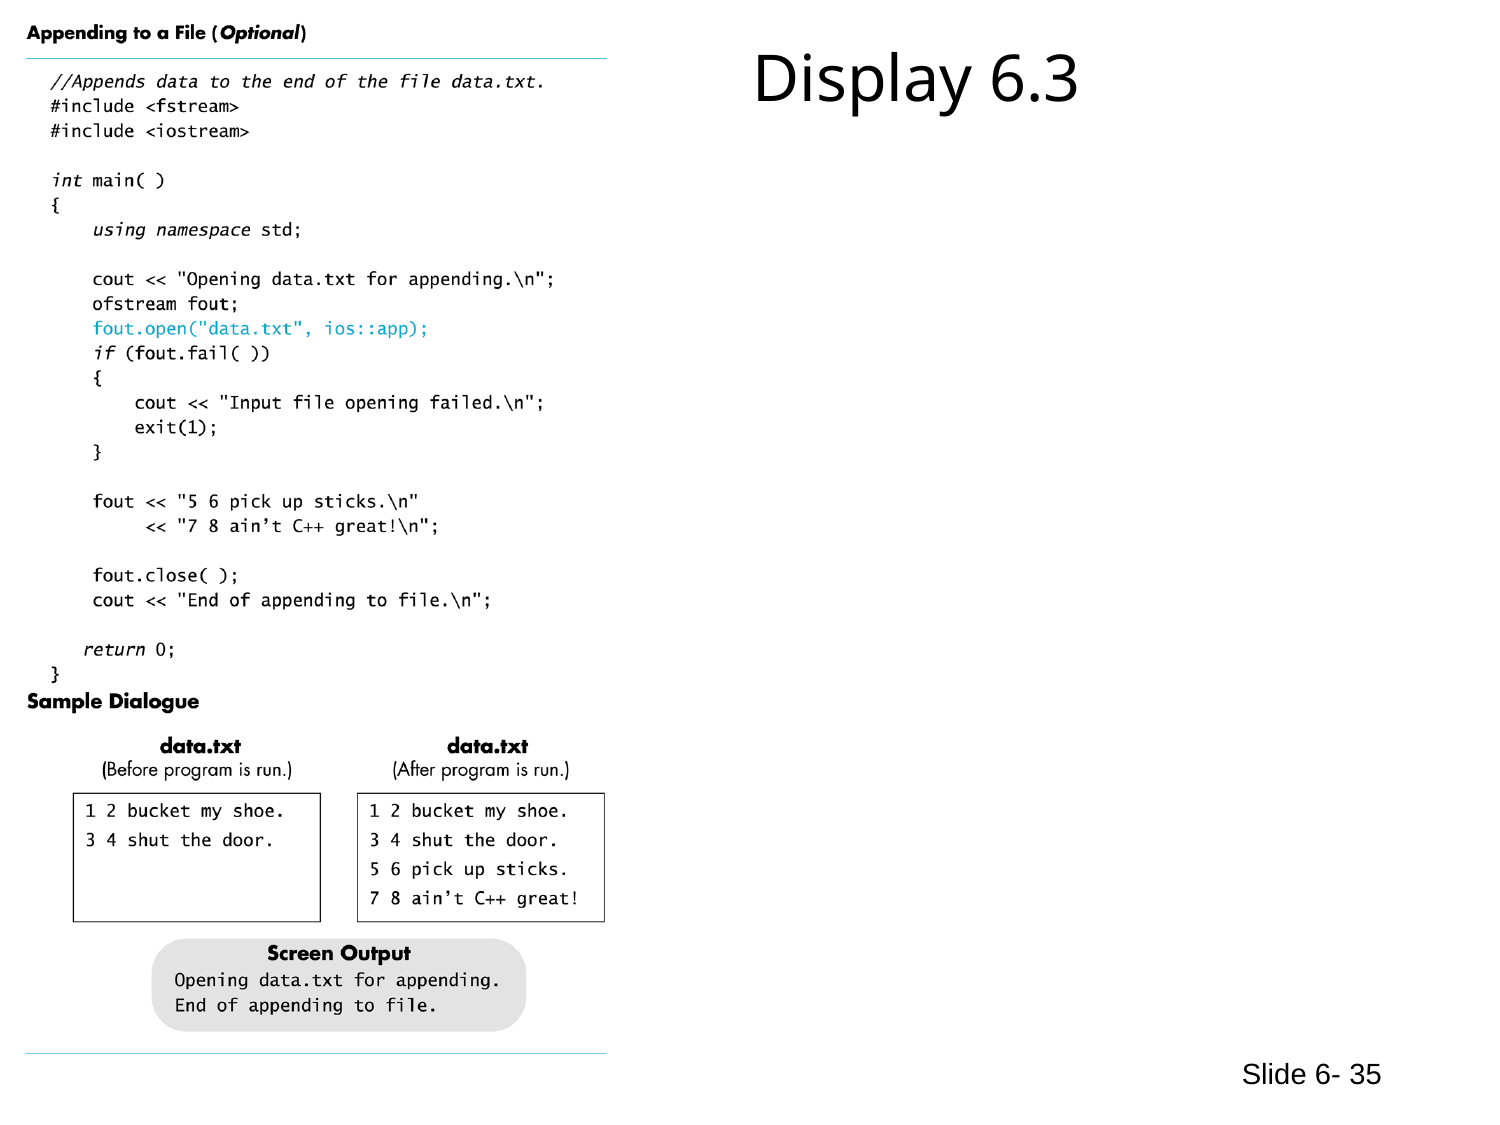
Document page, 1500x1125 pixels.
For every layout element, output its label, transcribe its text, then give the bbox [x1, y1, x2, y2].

title Display 6.3 [737, 37, 1175, 201]
picture [26, 21, 607, 1054]
slide_number Slide 6- 35 [1059, 1042, 1397, 1103]
